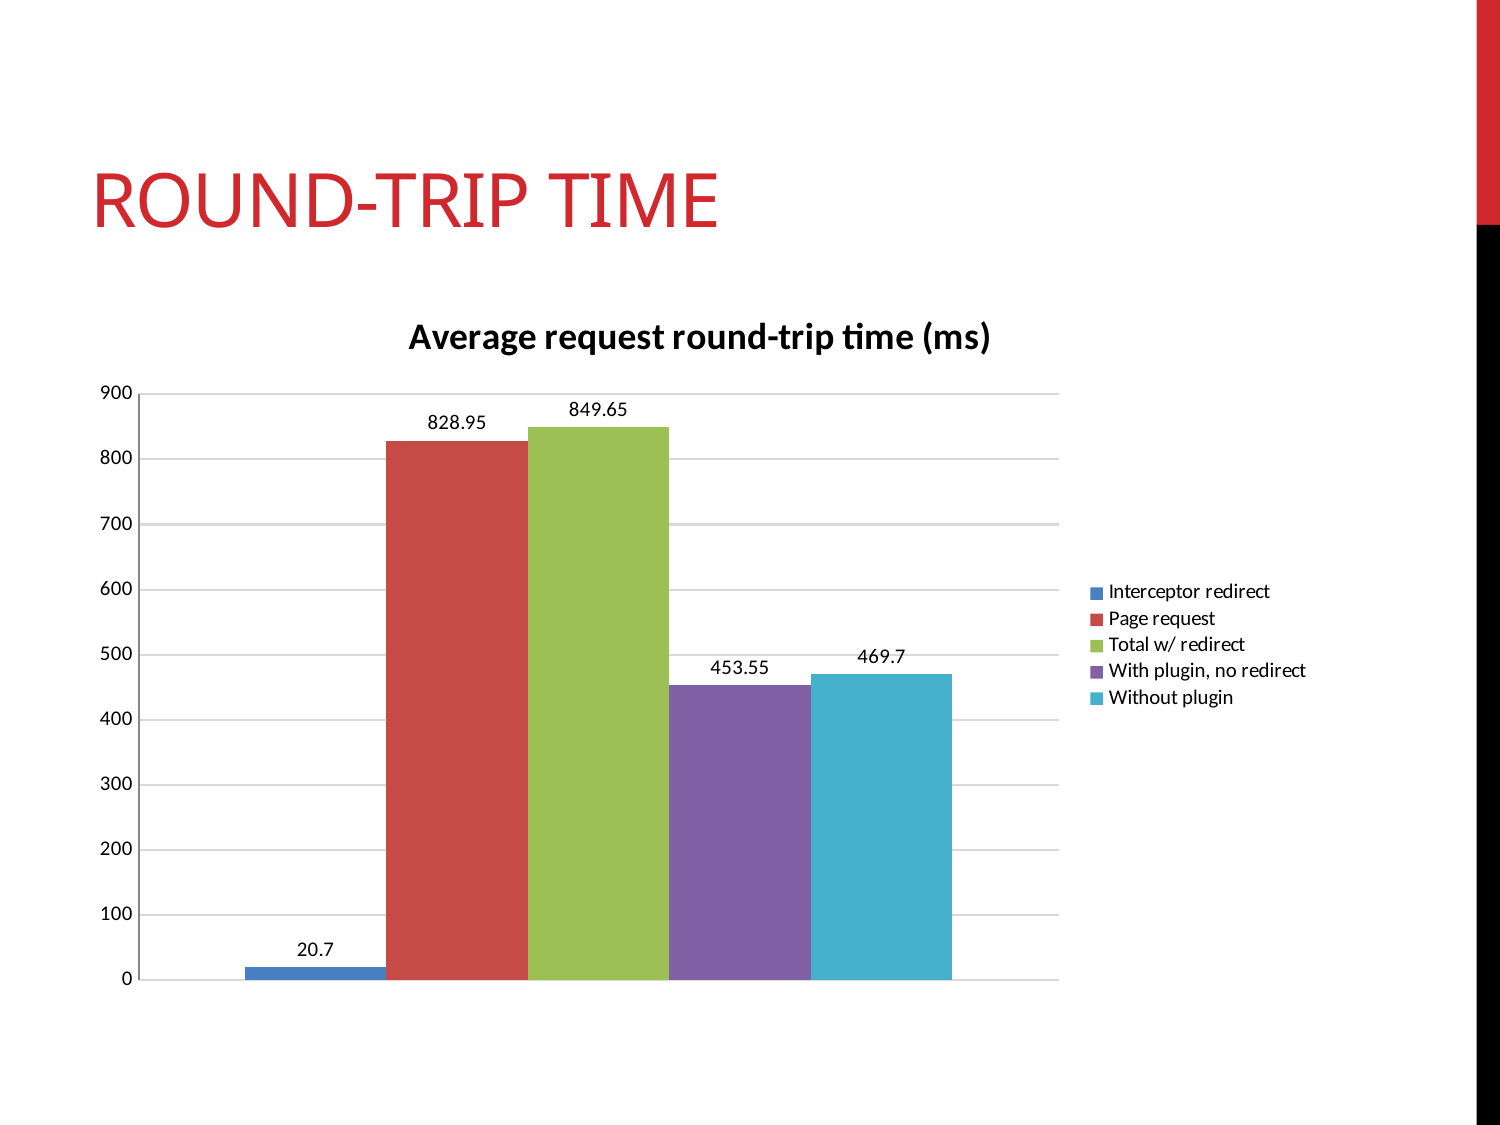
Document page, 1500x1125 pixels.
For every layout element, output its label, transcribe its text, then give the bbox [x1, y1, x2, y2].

chart [74, 286, 1326, 1006]
title Round-trip time [75, 25, 1025, 250]
